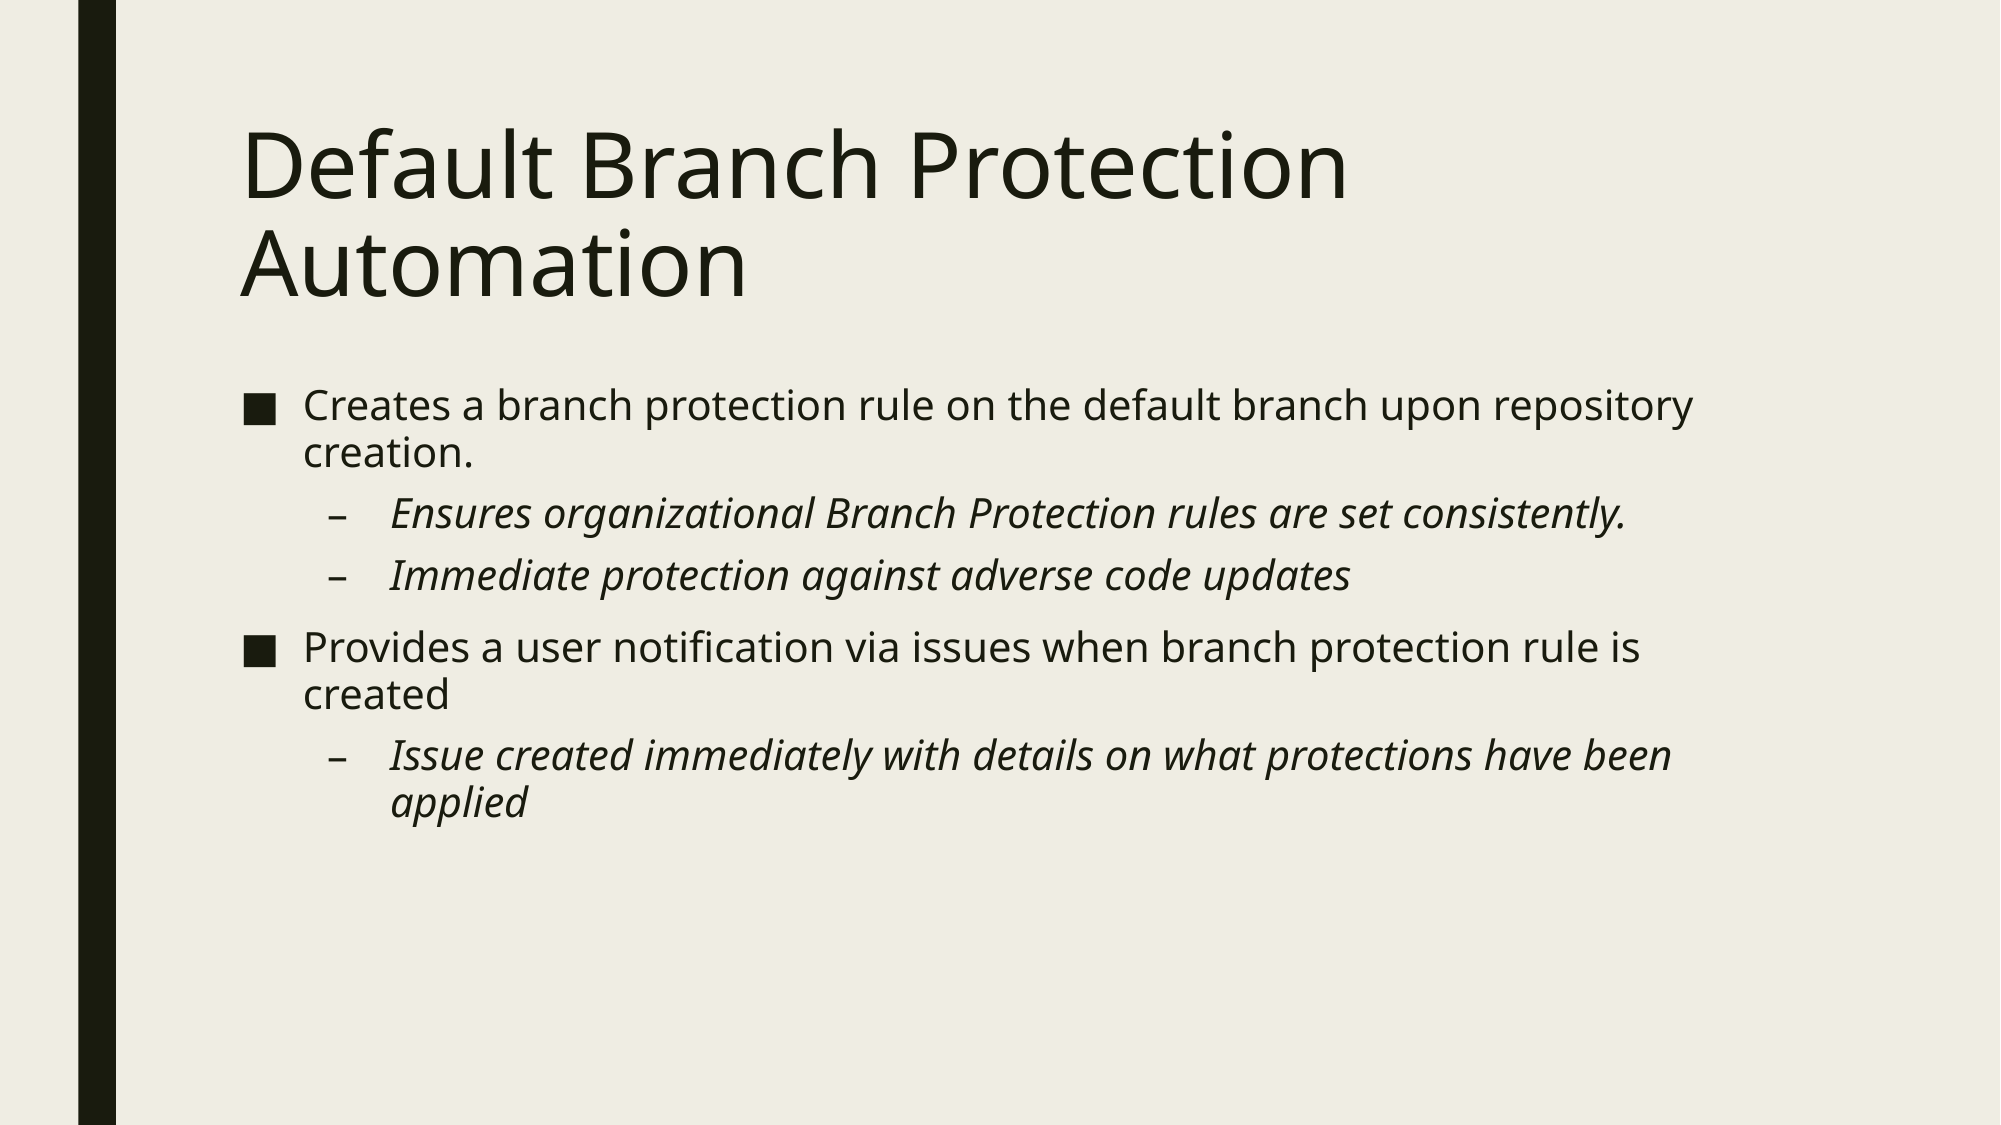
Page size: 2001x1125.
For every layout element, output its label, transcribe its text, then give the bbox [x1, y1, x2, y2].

list Creates a branch protection rule on the default branch upon repository creation. Ensures organizational Branch Protection rules are set consistently. Immediate protection against adverse code updates Provides a user notification via issues when branch protection rule is created Issue created immediately with details on what protections have been applied [225, 375, 1800, 963]
title Default Branch Protection Automation [225, 112, 1800, 357]
